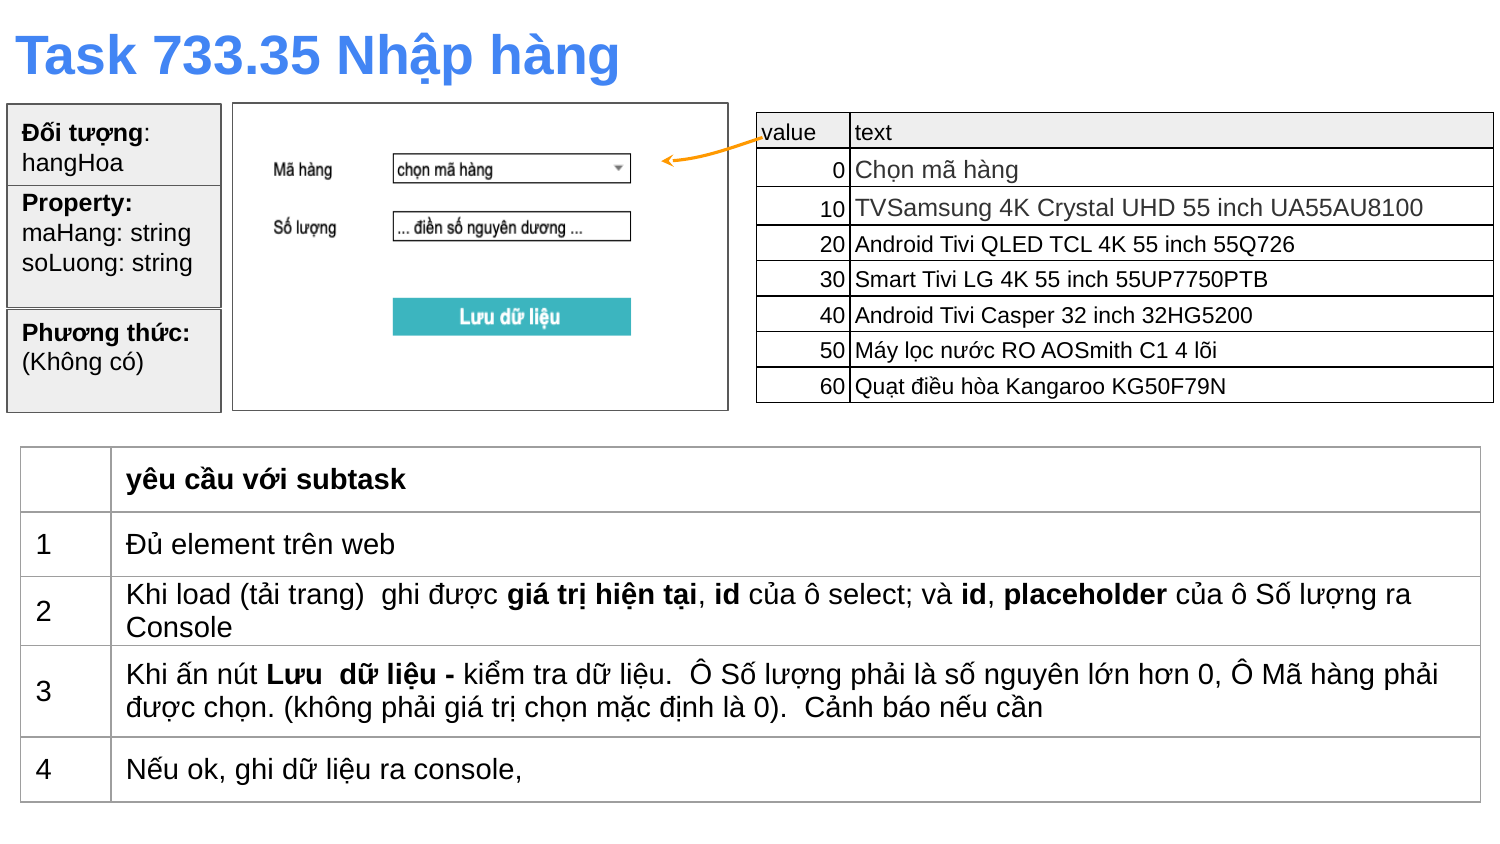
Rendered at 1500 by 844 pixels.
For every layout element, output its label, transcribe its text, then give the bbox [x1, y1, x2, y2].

table_cell 60 [757, 368, 849, 402]
table_cell Android Tivi Casper 32 inch 32HG5200 [851, 297, 1493, 331]
table_cell 2 [21, 577, 110, 645]
text_box [733, 137, 763, 148]
table_cell 50 [757, 332, 849, 366]
table_header value [757, 113, 849, 147]
table_cell 30 [757, 261, 849, 295]
table_cell 3 [21, 646, 110, 736]
table_cell Máy lọc nước RO AOSmith C1 4 lõi [851, 332, 1493, 366]
table_cell Android Tivi QLED TCL 4K 55 inch 55Q726 [851, 226, 1493, 260]
table_cell 40 [757, 297, 849, 331]
table_cell Quạt điều hòa Kangaroo KG50F79N [851, 368, 1493, 402]
table_cell 10 [757, 187, 849, 224]
table_cell Khi load (tải trang) ghi được giá trị hiện tại, id của ô select; và id, placeholder của ô Số lượng ra Console [112, 577, 1480, 645]
text_box Đối tượng: hangHoa [6, 103, 222, 185]
table_cell Nếu ok, ghi dữ liệu ra console, [112, 738, 1480, 801]
text_box Phương thức: (Không có) [6, 309, 222, 413]
table_cell Smart Tivi LG 4K 55 inch 55UP7750PTB [851, 261, 1493, 295]
table_header [21, 448, 110, 511]
table_cell 20 [757, 226, 849, 260]
title Task 733.35 Nhập hàng [0, 9, 642, 104]
table_header yêu cầu với subtask [112, 448, 1480, 511]
table_cell 4 [21, 738, 110, 801]
table_cell 1 [21, 513, 110, 576]
table_cell Chọn mã hàng [851, 149, 1493, 186]
table_header text [851, 113, 1493, 147]
table_cell Khi ấn nút Lưu dữ liệu - kiểm tra dữ liệu. Ô Số lượng phải là số nguyên lớn hơn 0, Ô Mã hàng phải được chọn. (không phải giá trị chọn mặc định là 0). Cảnh báo nếu cần [112, 646, 1480, 736]
table_cell Đủ element trên web [112, 513, 1480, 576]
table_cell 0 [757, 149, 849, 186]
picture [232, 103, 728, 411]
table_cell TVSamsung 4K Crystal UHD 55 inch UA55AU8100 [851, 187, 1493, 224]
text_box Property: maHang: string soLuong: string [6, 185, 222, 308]
